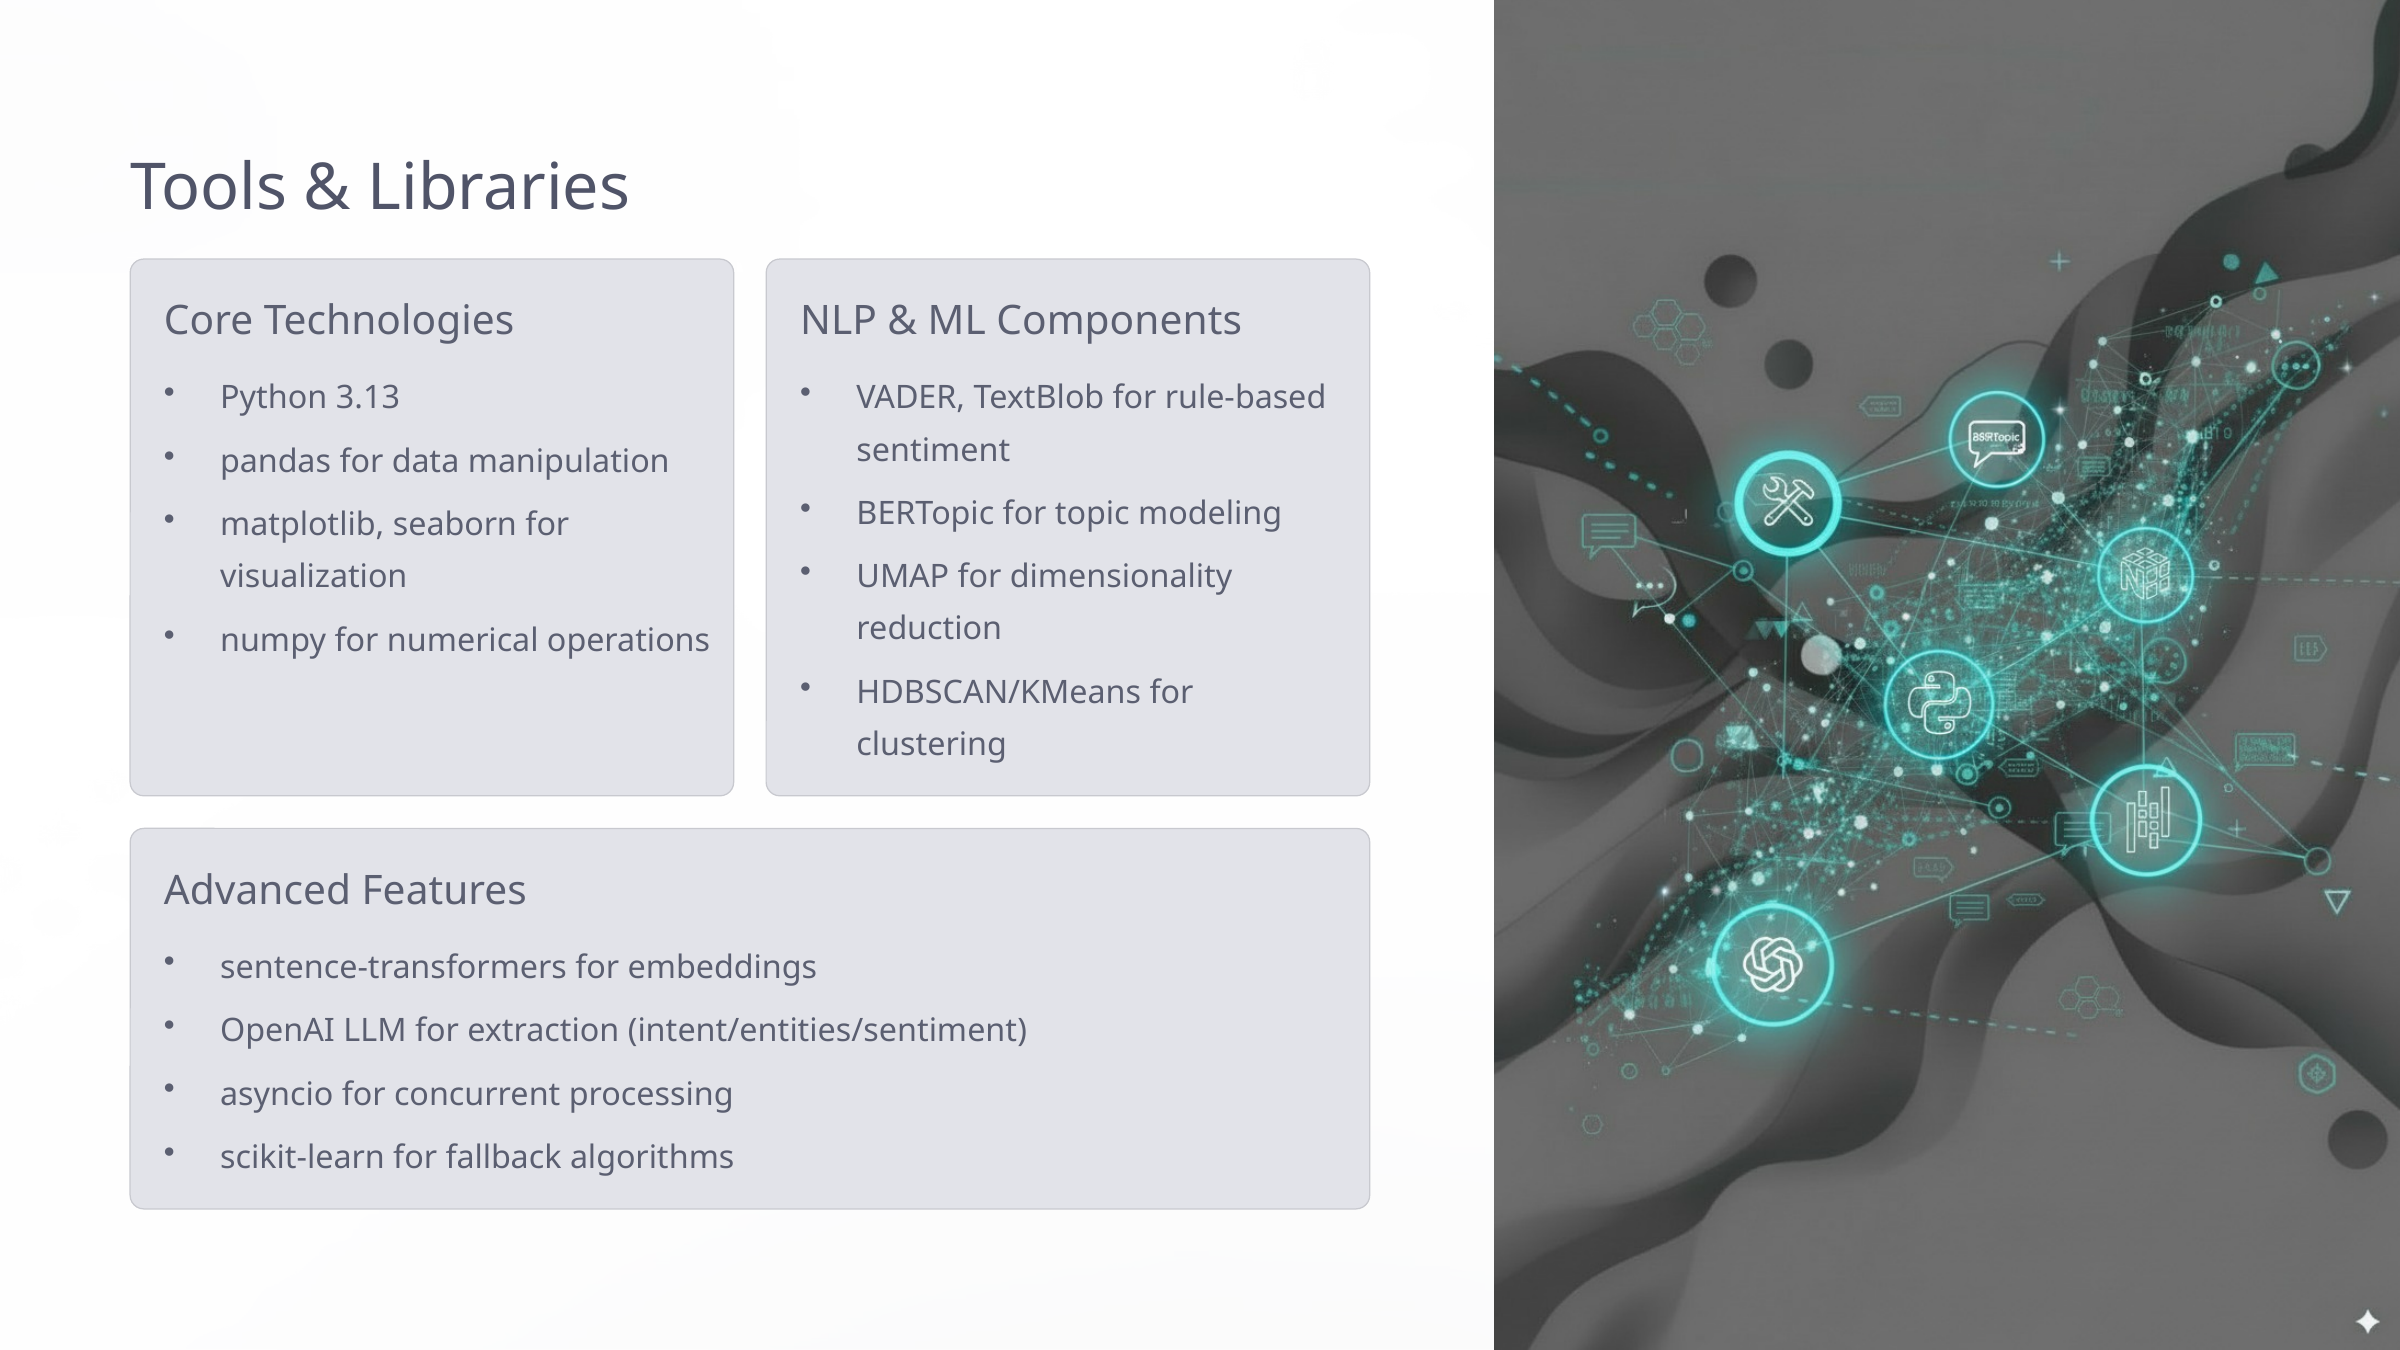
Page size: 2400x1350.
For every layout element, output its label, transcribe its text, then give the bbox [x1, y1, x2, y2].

text_box UMAP for dimensionality reduction [800, 542, 1336, 647]
picture [1494, 0, 2400, 1350]
text_box [766, 259, 1370, 796]
text_box pandas for data manipulation [163, 426, 700, 479]
text_box scikit-learn for fallback algorithms [163, 1122, 1336, 1176]
text_box HDBSCAN/KMeans for clustering [800, 657, 1336, 762]
text_box numpy for numerical operations [163, 605, 700, 658]
text_box sentence-transformers for embeddings [163, 932, 1336, 985]
text_box VADER, TextBlob for rule-based sentiment [800, 363, 1336, 468]
text_box Core Technologies [163, 292, 571, 344]
text_box Python 3.13 [163, 363, 700, 416]
text_box Advanced Features [163, 862, 571, 913]
text_box NLP & ML Components [800, 292, 1248, 344]
text_box asyncio for concurrent processing [163, 1059, 1336, 1112]
text_box OpenAI LLM for extraction (intent/entities/sentiment) [163, 996, 1336, 1049]
text_box [130, 828, 1370, 1209]
text_box matplotlib, seaborn for visualization [163, 490, 700, 595]
text_box BERTopic for topic modeling [800, 478, 1336, 531]
text_box Tools & Libraries [130, 141, 782, 223]
text_box [130, 259, 734, 796]
